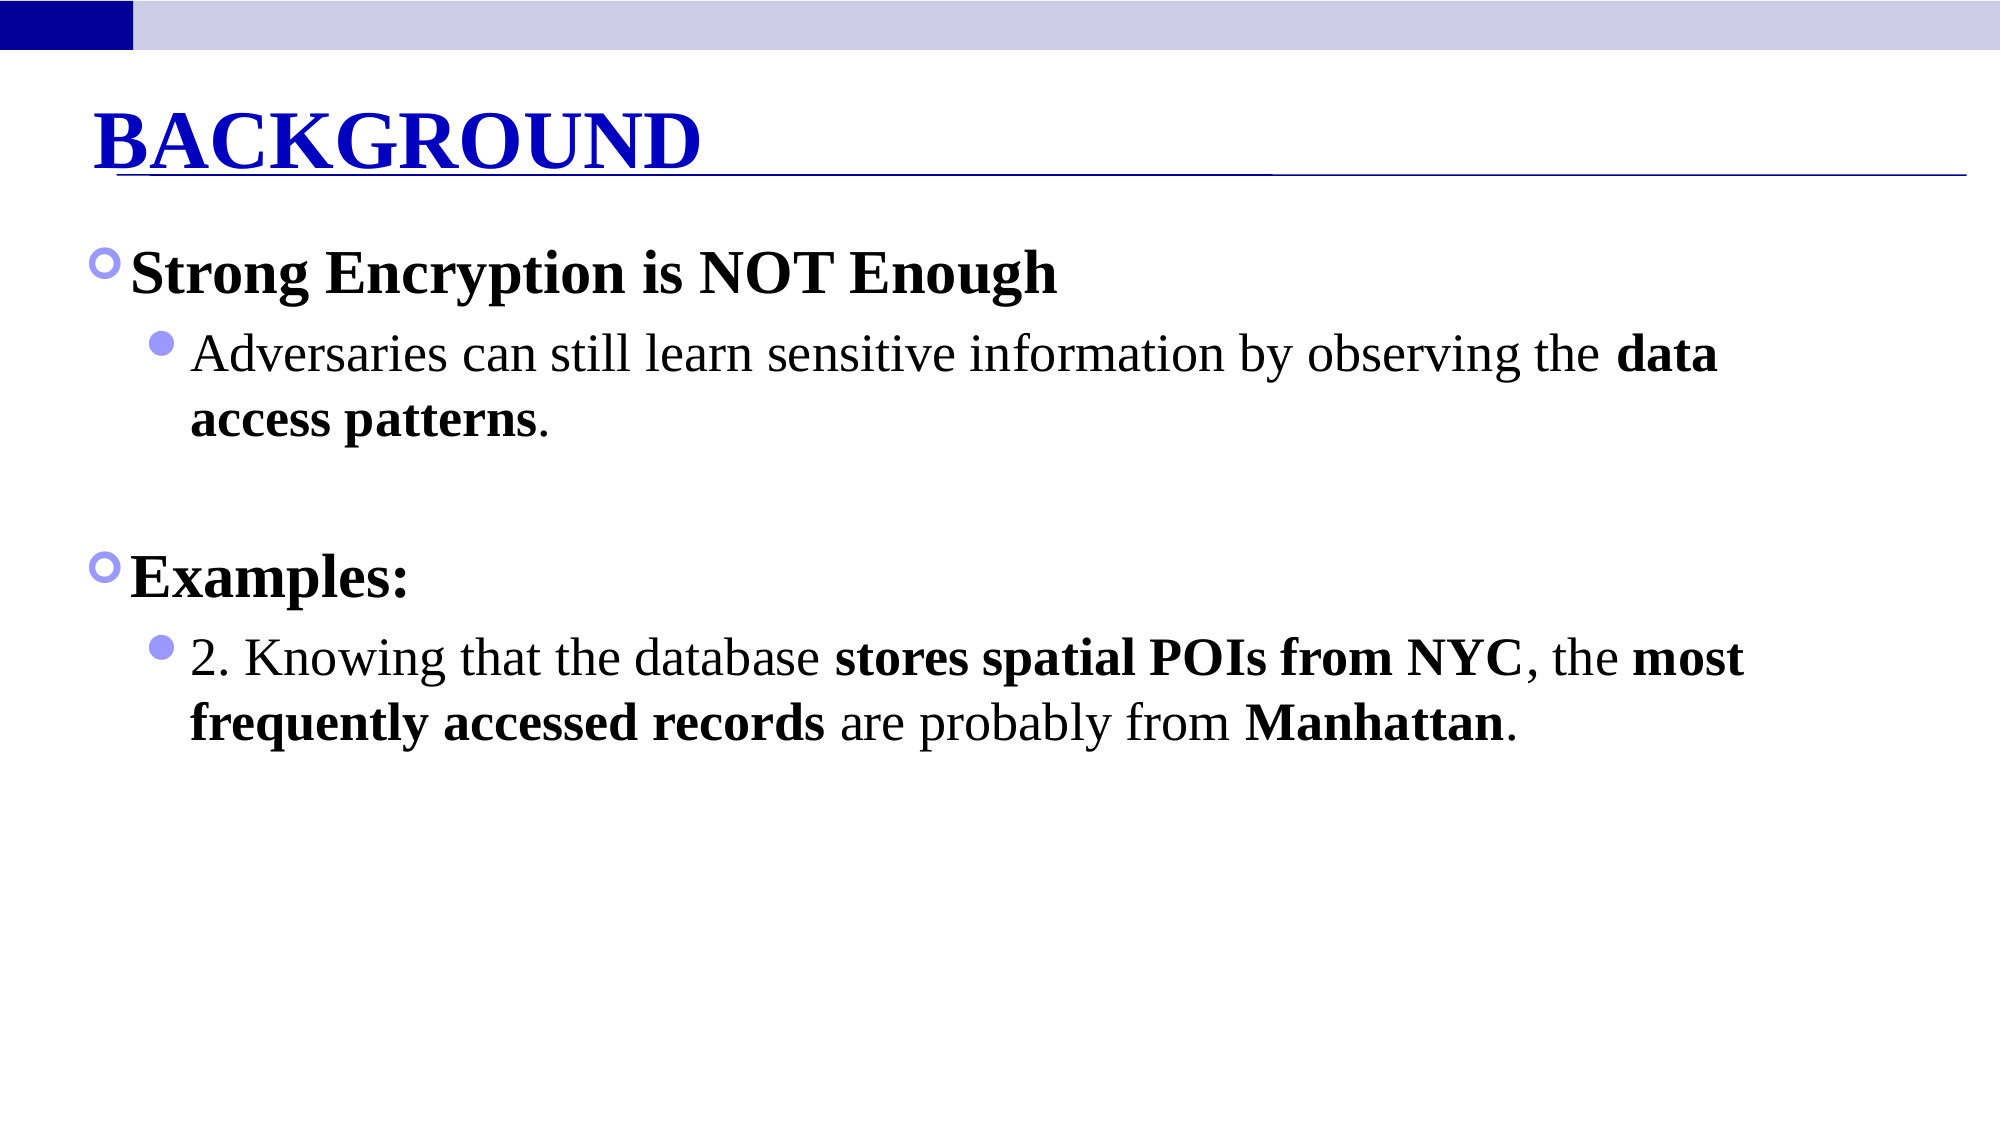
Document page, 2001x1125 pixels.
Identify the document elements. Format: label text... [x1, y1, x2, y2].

text_box Strong Encryption is NOT Enough Adversaries can still learn sensitive information by observing the data access patterns. Examples: 2. Knowing that the database stores spatial POIs from NYC, the most frequently accessed records are probably from Manhattan. [70, 223, 1813, 1047]
text_box Background [79, 78, 1917, 189]
